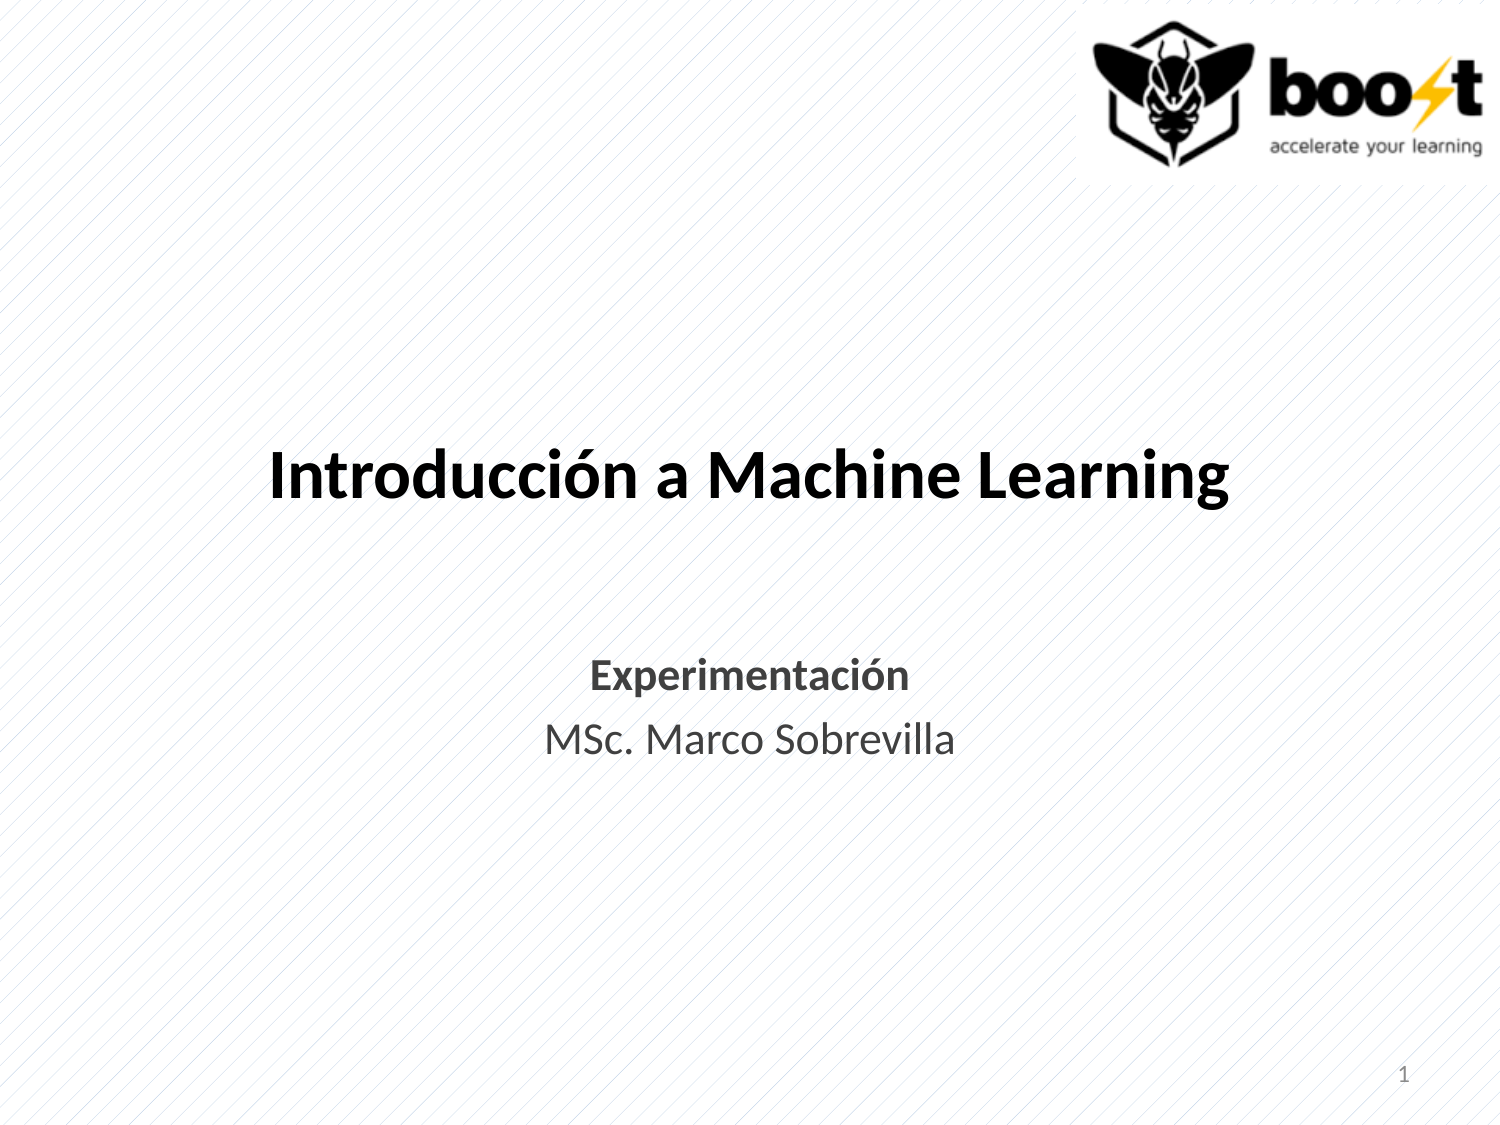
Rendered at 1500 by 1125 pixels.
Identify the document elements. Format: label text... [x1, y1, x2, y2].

slide_number 1 [1074, 1042, 1425, 1103]
subtitle Experimentación MSc. Marco Sobrevilla [0, 637, 1500, 1125]
picture [1076, 4, 1500, 185]
title Introducción a Machine Learning [112, 349, 1388, 591]
